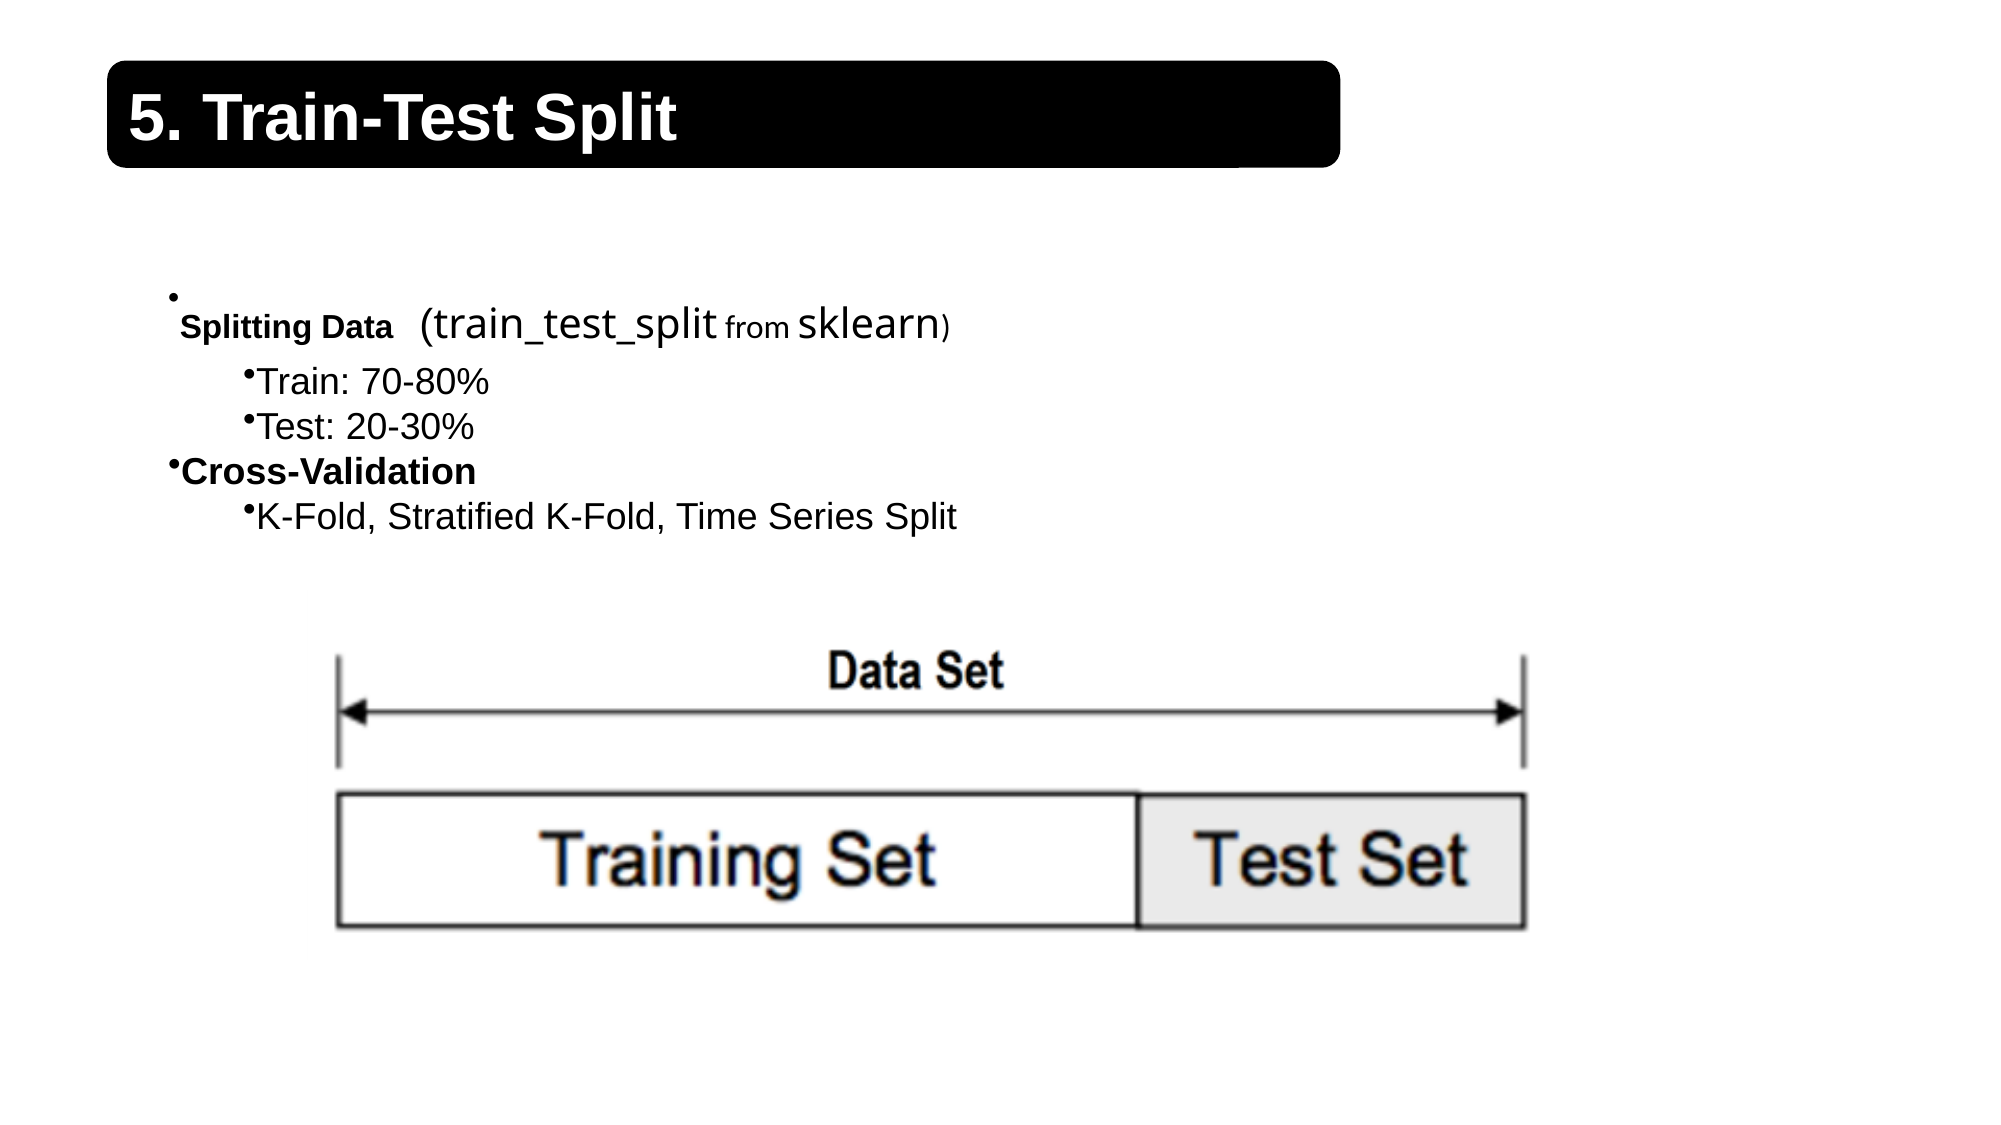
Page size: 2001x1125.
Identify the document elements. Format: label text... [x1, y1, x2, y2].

text_box Splitting Data (train_test_split from sklearn) Train: 70-80% Test: 20-30% Cross-Validation K-Fold, Stratified K-Fold, Time Series Split [153, 239, 1257, 589]
text_box 5. Train-Test Split [107, 60, 1341, 168]
picture [306, 590, 1559, 960]
